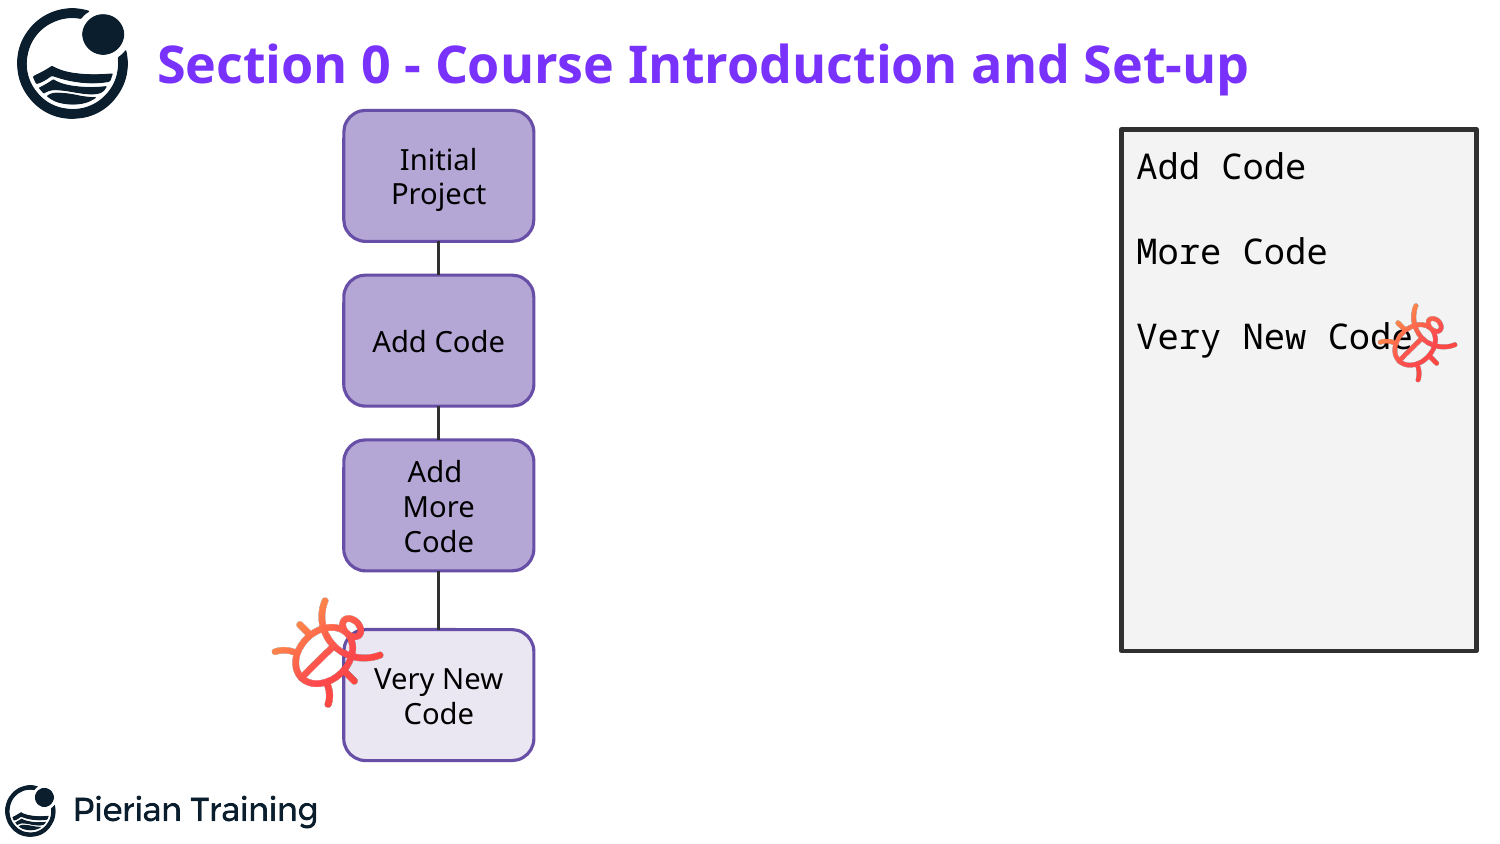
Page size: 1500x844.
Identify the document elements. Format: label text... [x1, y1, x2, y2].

picture [4, 785, 318, 837]
picture [1377, 299, 1461, 383]
text_box Add More Code [343, 439, 534, 571]
picture [16, 8, 128, 120]
text_box Initial Project [343, 110, 534, 242]
picture [270, 591, 389, 710]
text_box Very New Code [343, 629, 534, 761]
text_box Add Code More Code Very New Code [1121, 129, 1477, 651]
text_box Section 0 - Course Introduction and Set-up [142, 16, 1432, 110]
text_box Add Code [343, 275, 534, 407]
